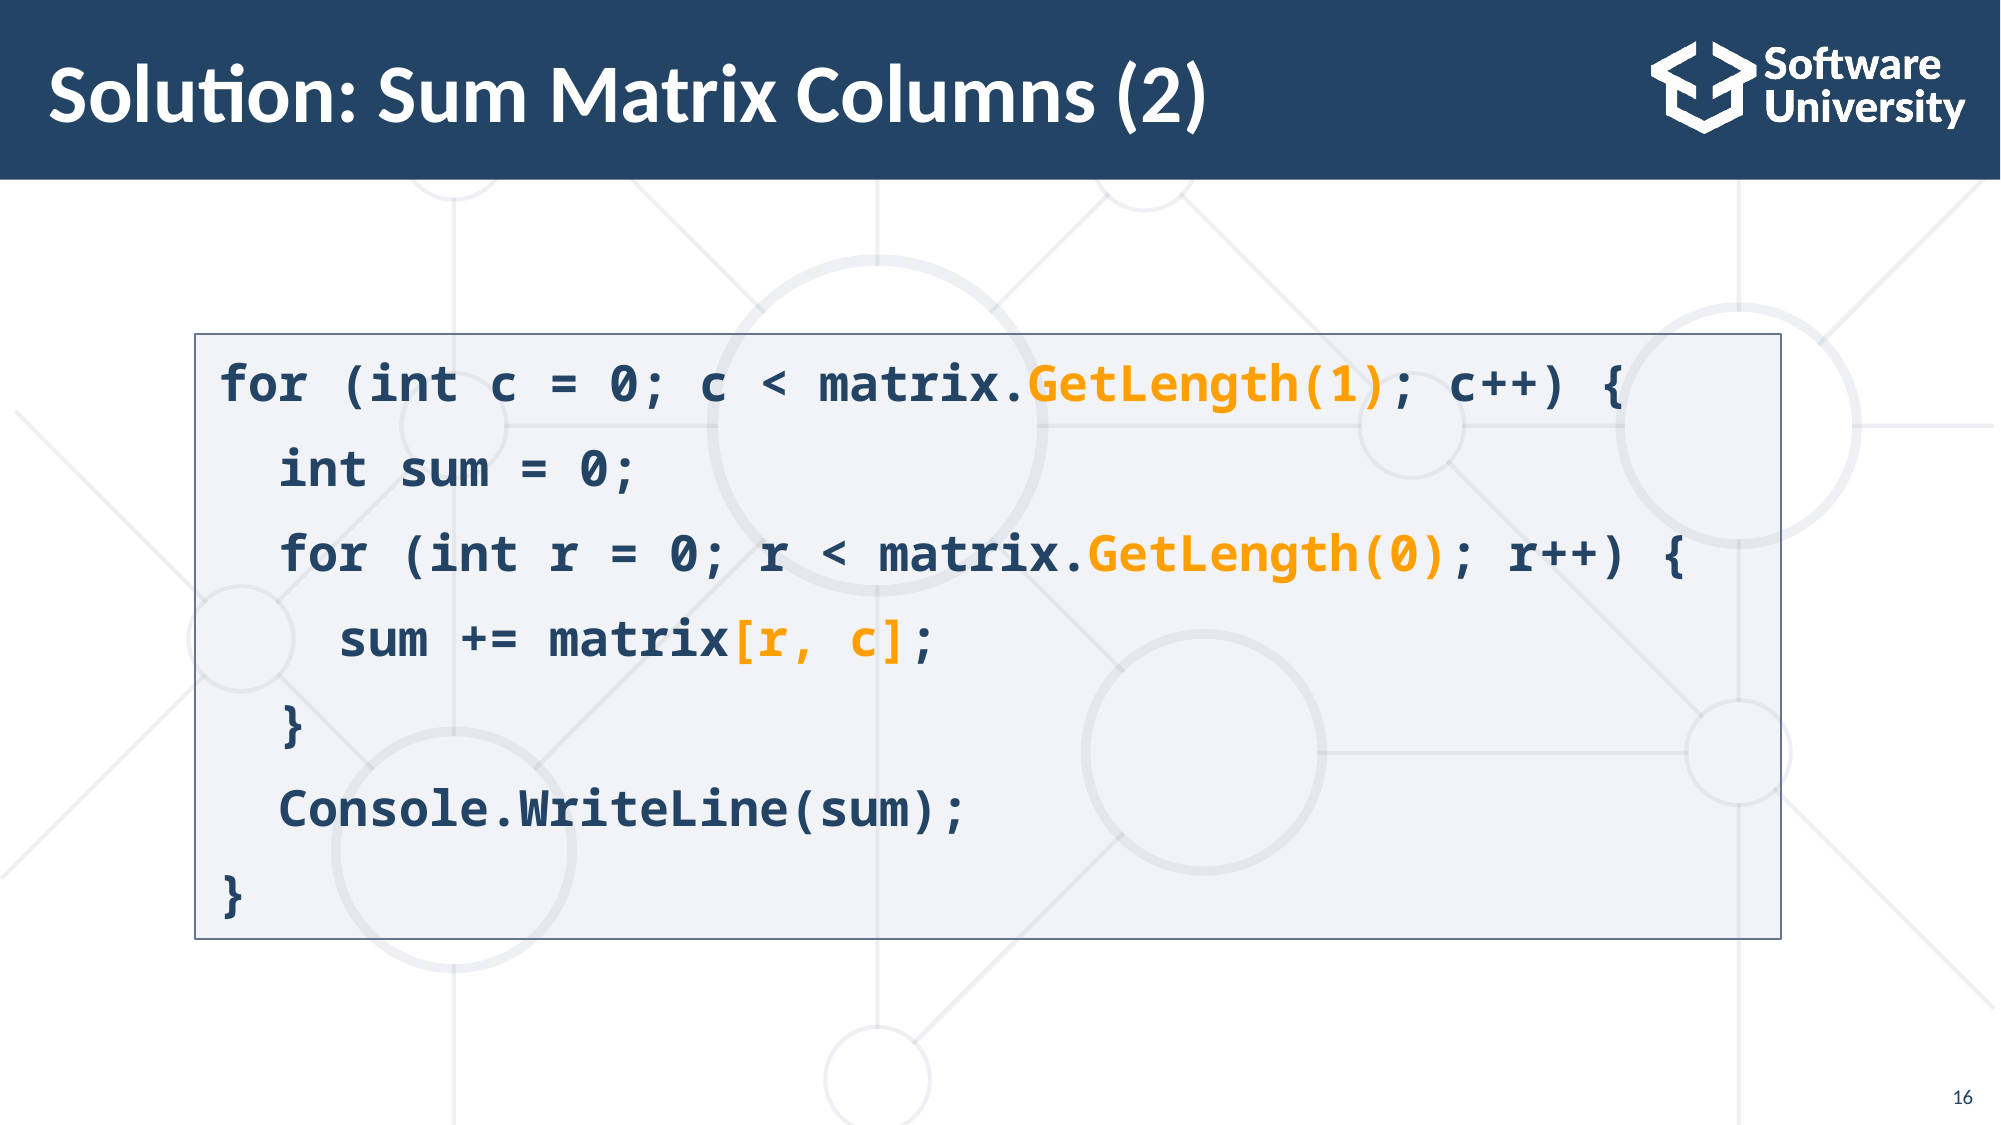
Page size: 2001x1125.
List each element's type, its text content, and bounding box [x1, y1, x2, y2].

picture [1651, 41, 1966, 134]
text_box 16 [1927, 1067, 1989, 1117]
text_box for (int c = 0; c < matrix.GetLength(1); c++) { int sum = 0; for (int r = 0; r < matrix.GetLength(0); r++) { sum += matrix[r, c]; } Console.WriteLine(sum); } [195, 333, 1782, 940]
title Solution: Sum Matrix Columns (2) [31, 16, 1625, 162]
